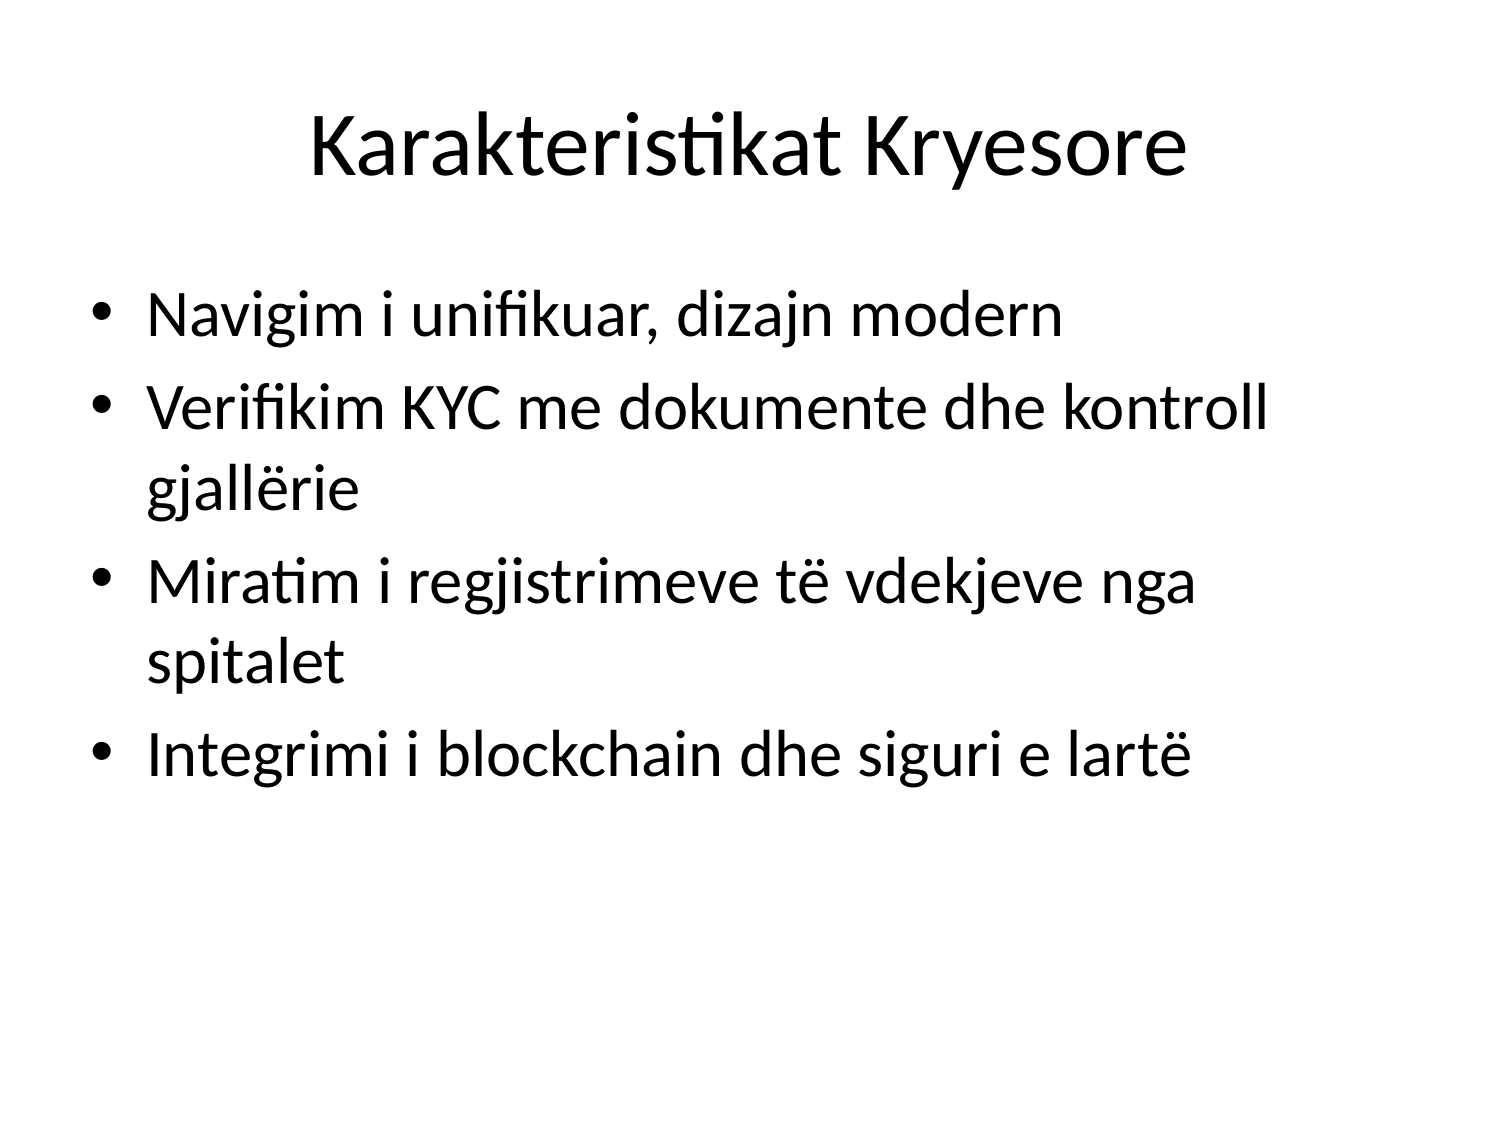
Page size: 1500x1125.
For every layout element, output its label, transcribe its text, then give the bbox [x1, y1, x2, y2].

title Karakteristikat Kryesore [75, 45, 1425, 233]
list Navigim i unifikuar, dizajn modern Verifikim KYC me dokumente dhe kontroll gjallërie Miratim i regjistrimeve të vdekjeve nga spitalet Integrimi i blockchain dhe siguri e lartë [75, 262, 1425, 1005]
